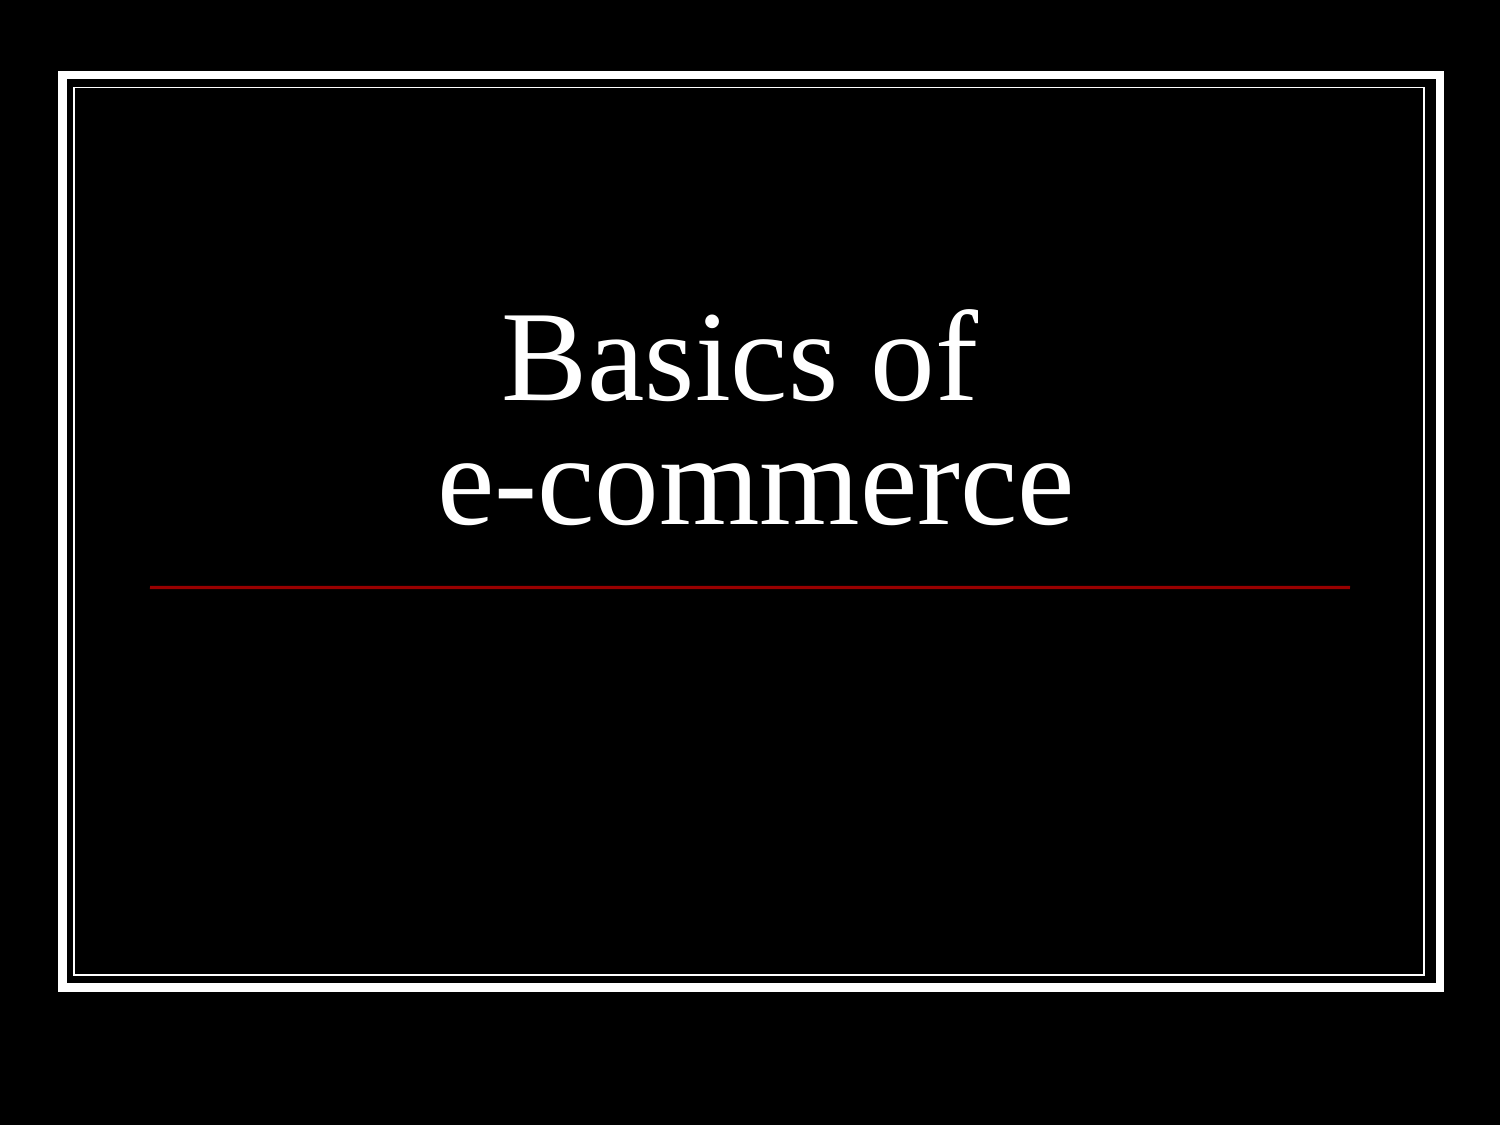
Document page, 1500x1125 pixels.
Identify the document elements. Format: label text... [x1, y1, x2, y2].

title Basics of e-commerce [199, 137, 1313, 558]
